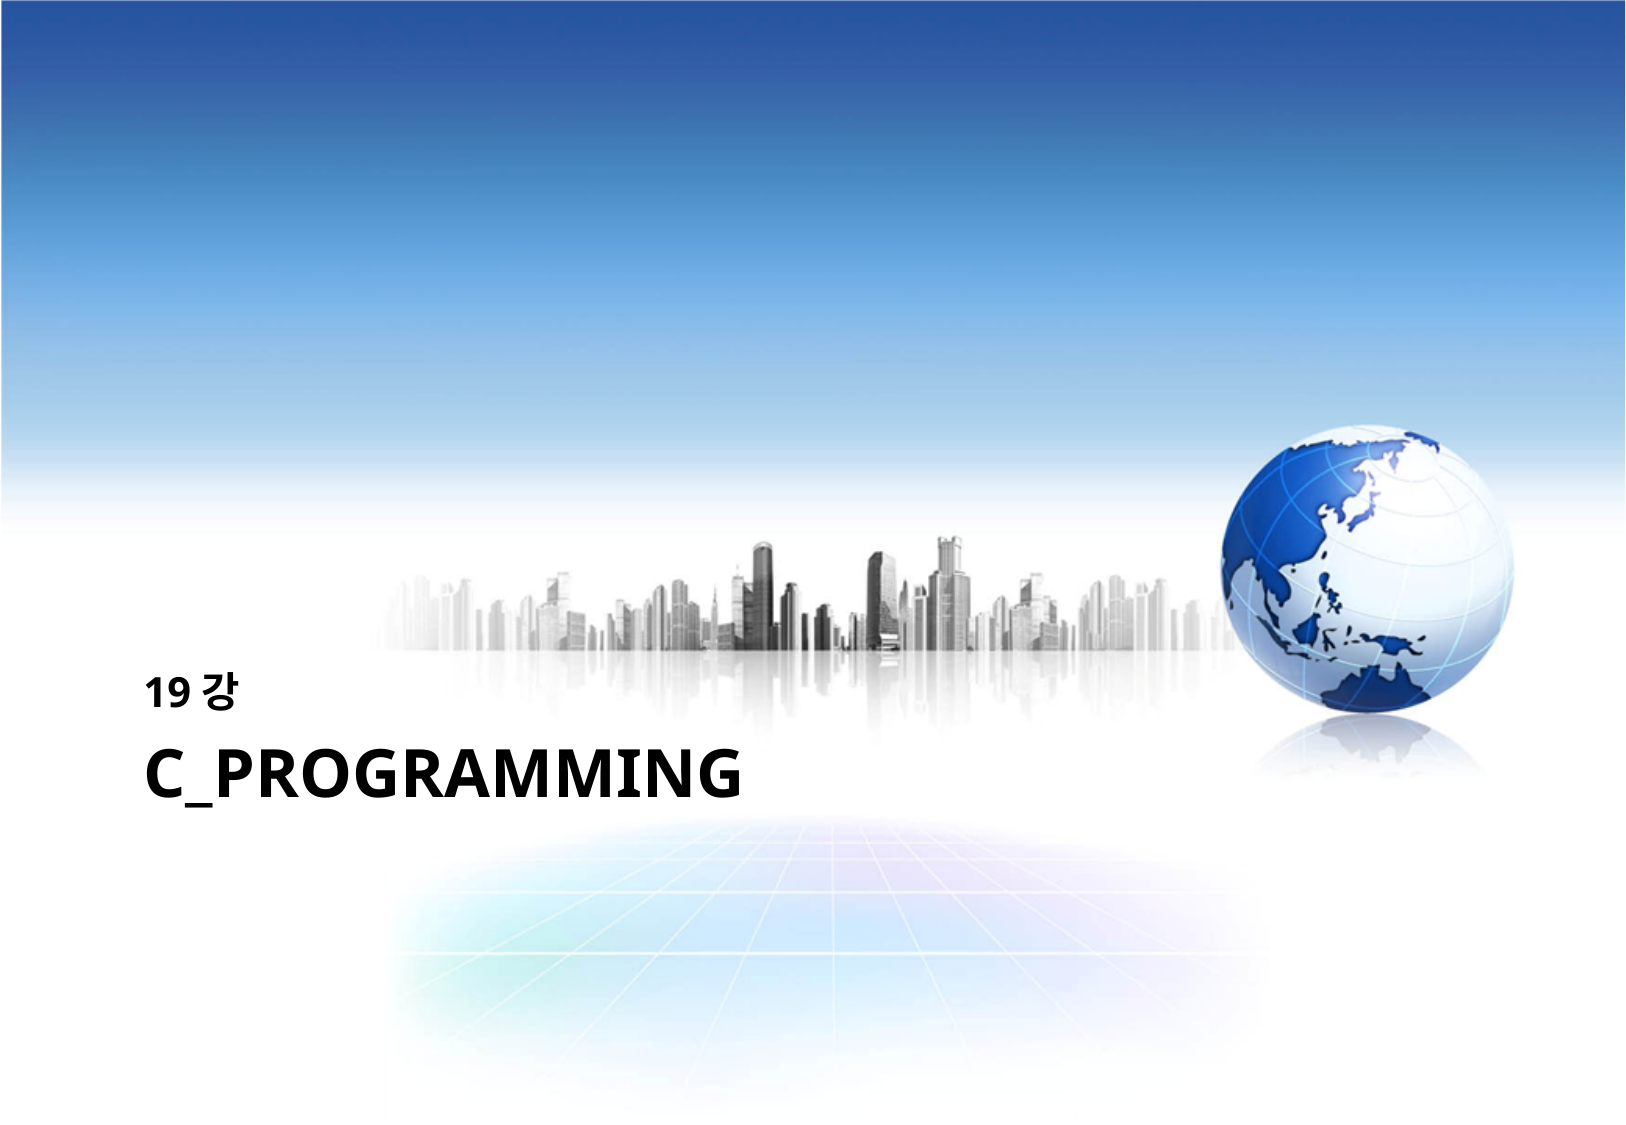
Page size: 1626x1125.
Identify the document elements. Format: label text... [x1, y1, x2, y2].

title C_Programming [128, 724, 1510, 947]
picture [0, 0, 1626, 1125]
list 19강 [128, 476, 1510, 724]
